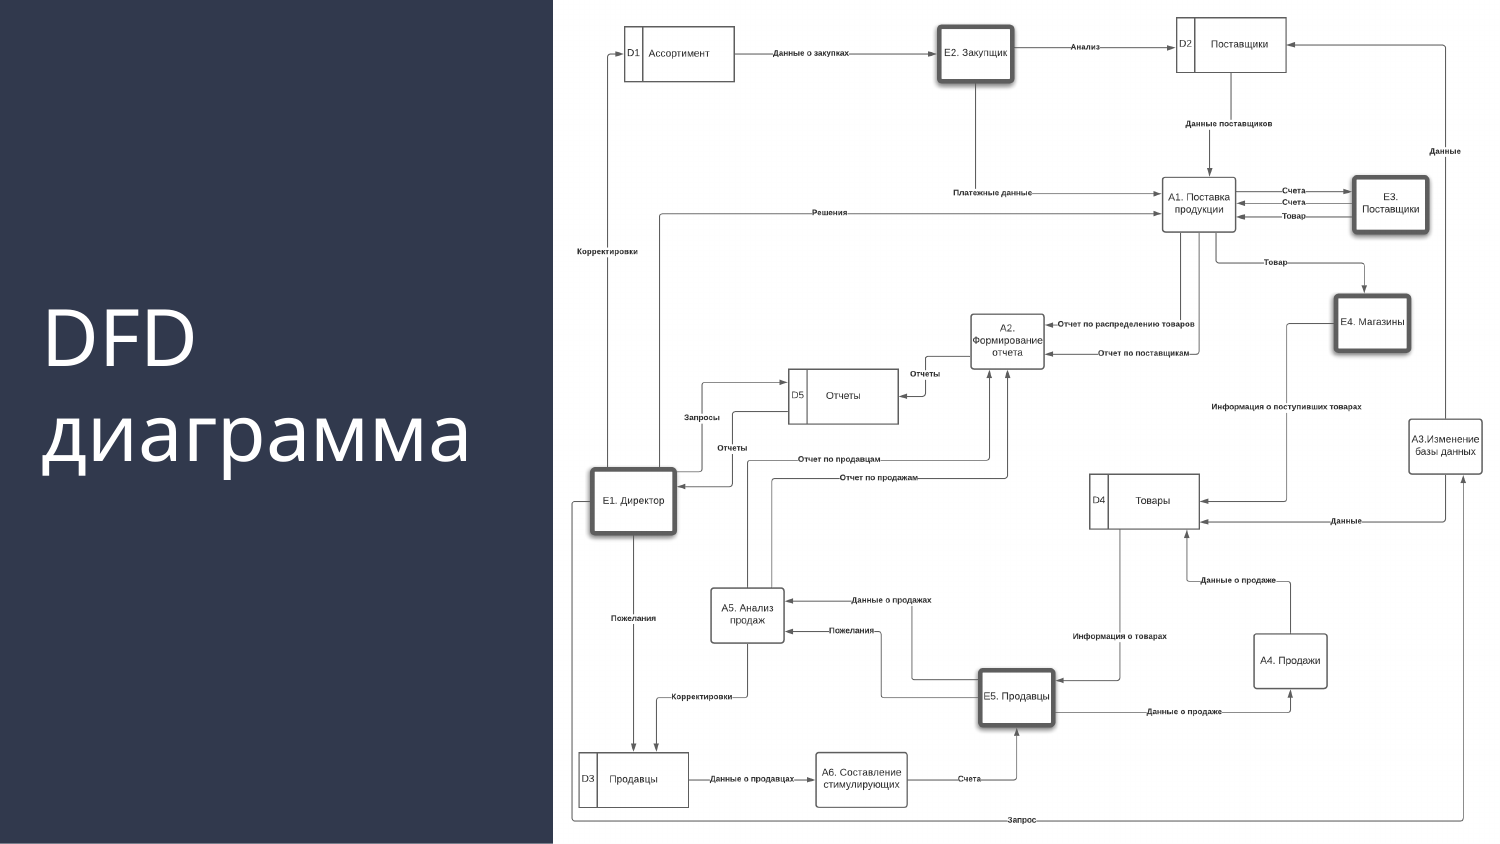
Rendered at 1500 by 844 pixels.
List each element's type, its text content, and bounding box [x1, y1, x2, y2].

picture [553, 0, 1500, 844]
title DFD диаграмма [26, 271, 540, 572]
